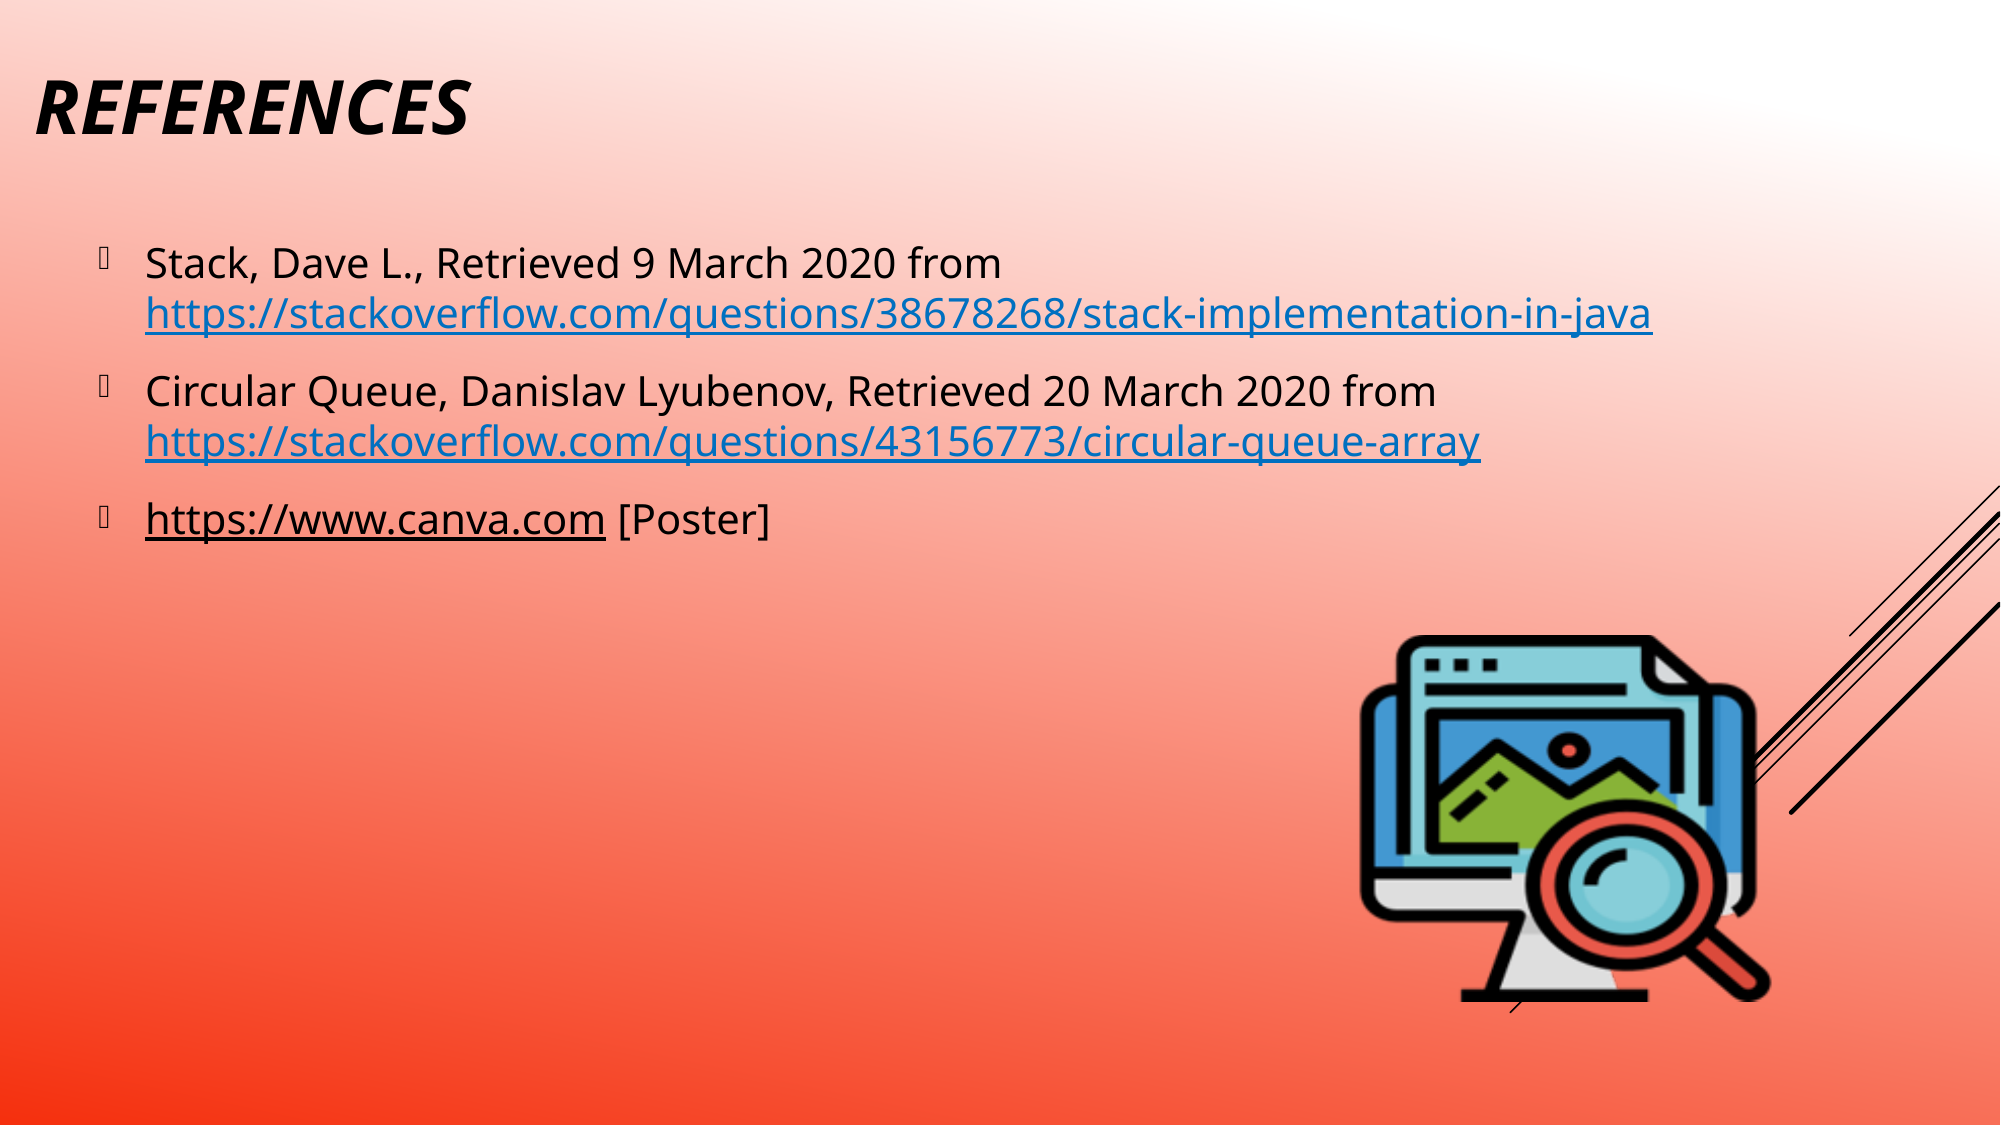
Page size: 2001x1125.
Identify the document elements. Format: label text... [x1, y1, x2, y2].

list Stack, Dave L., Retrieved 9 March 2020 from https://stackoverflow.com/questions/38678268/stack-implementation-in-java Circular Queue, Danislav Lyubenov, Retrieved 20 March 2020 from https://stackoverflow.com/questions/43156773/circular-queue-array https://www.canva.com [Poster] [98, 229, 1782, 617]
picture [1350, 635, 1783, 1002]
title REFERENCES [0, 0, 493, 210]
